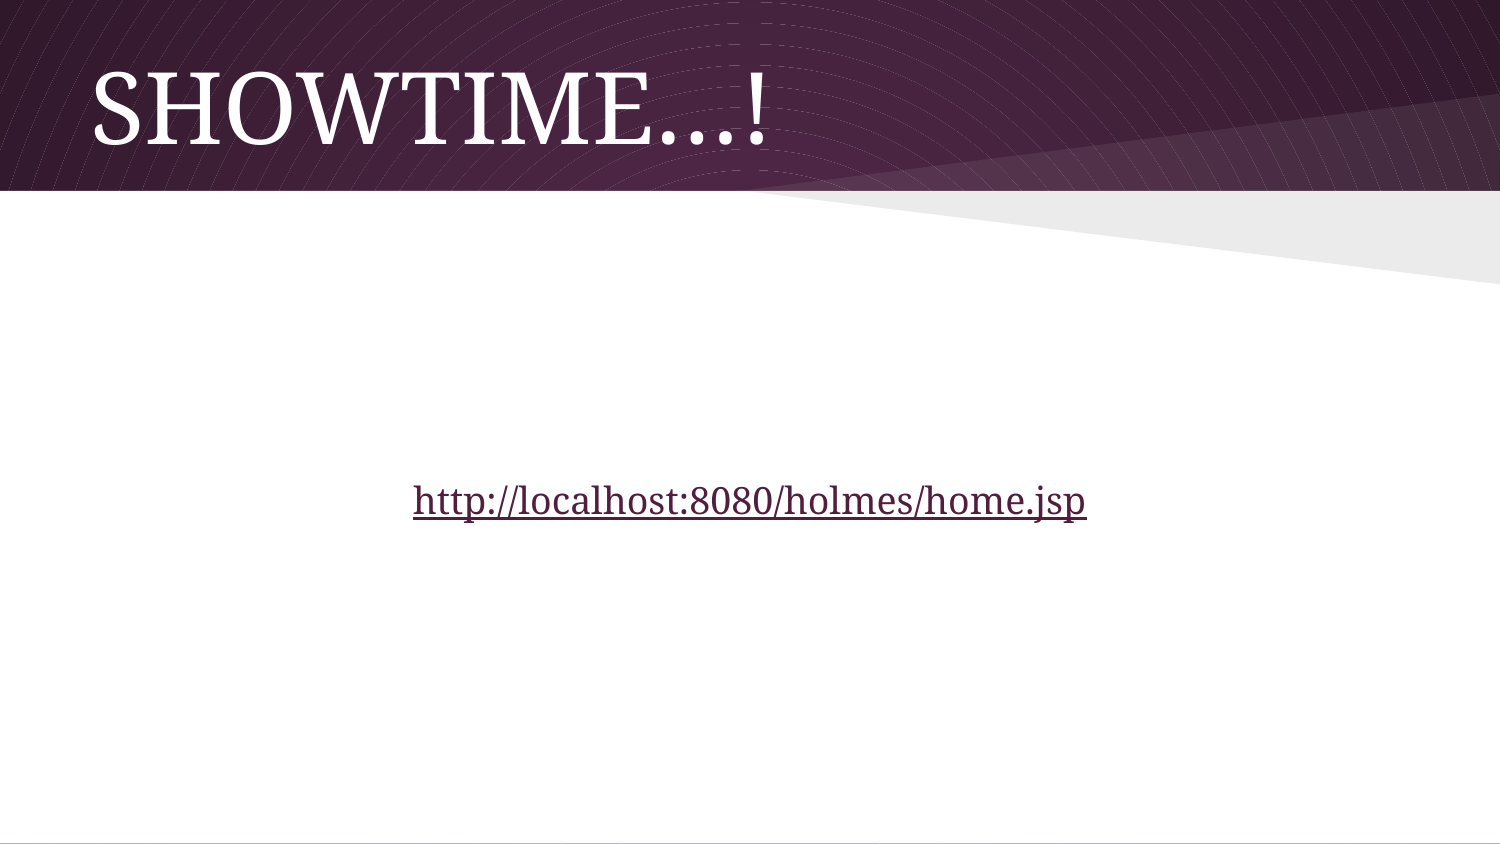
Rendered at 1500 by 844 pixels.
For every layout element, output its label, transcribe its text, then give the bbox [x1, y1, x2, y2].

title SHOWTIME…! [75, 33, 1425, 175]
list http://localhost:8080/holmes/home.jsp [75, 196, 1425, 808]
